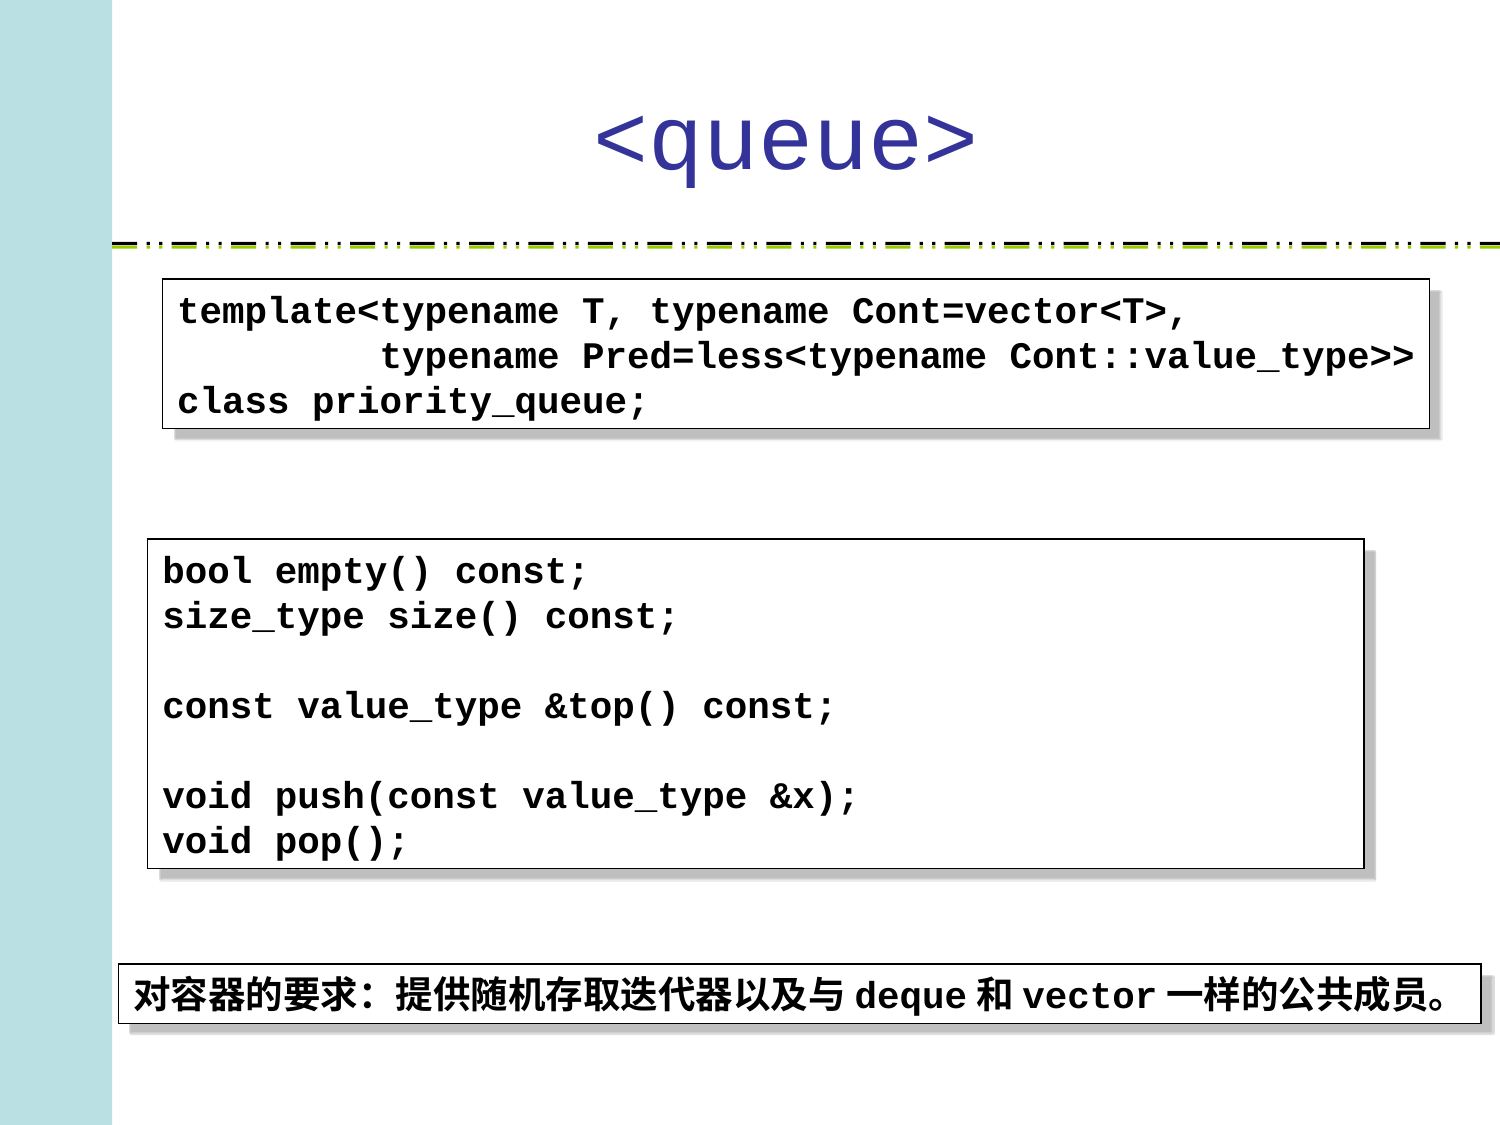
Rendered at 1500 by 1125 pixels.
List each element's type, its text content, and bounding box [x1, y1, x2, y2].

text_box bool empty() const; size_type size() const; const value_type &top() const; void push(const value_type &x); void pop(); [147, 538, 1365, 869]
text_box template<typename T, typename Cont=vector<T>, typename Pred=less<typename Cont::value_type>> class priority_queue; [162, 278, 1430, 429]
text_box 对容器的要求：提供随机存取迭代器以及与deque和vector一样的公共成员。 [118, 964, 1482, 1024]
title <queue> [147, 44, 1426, 221]
